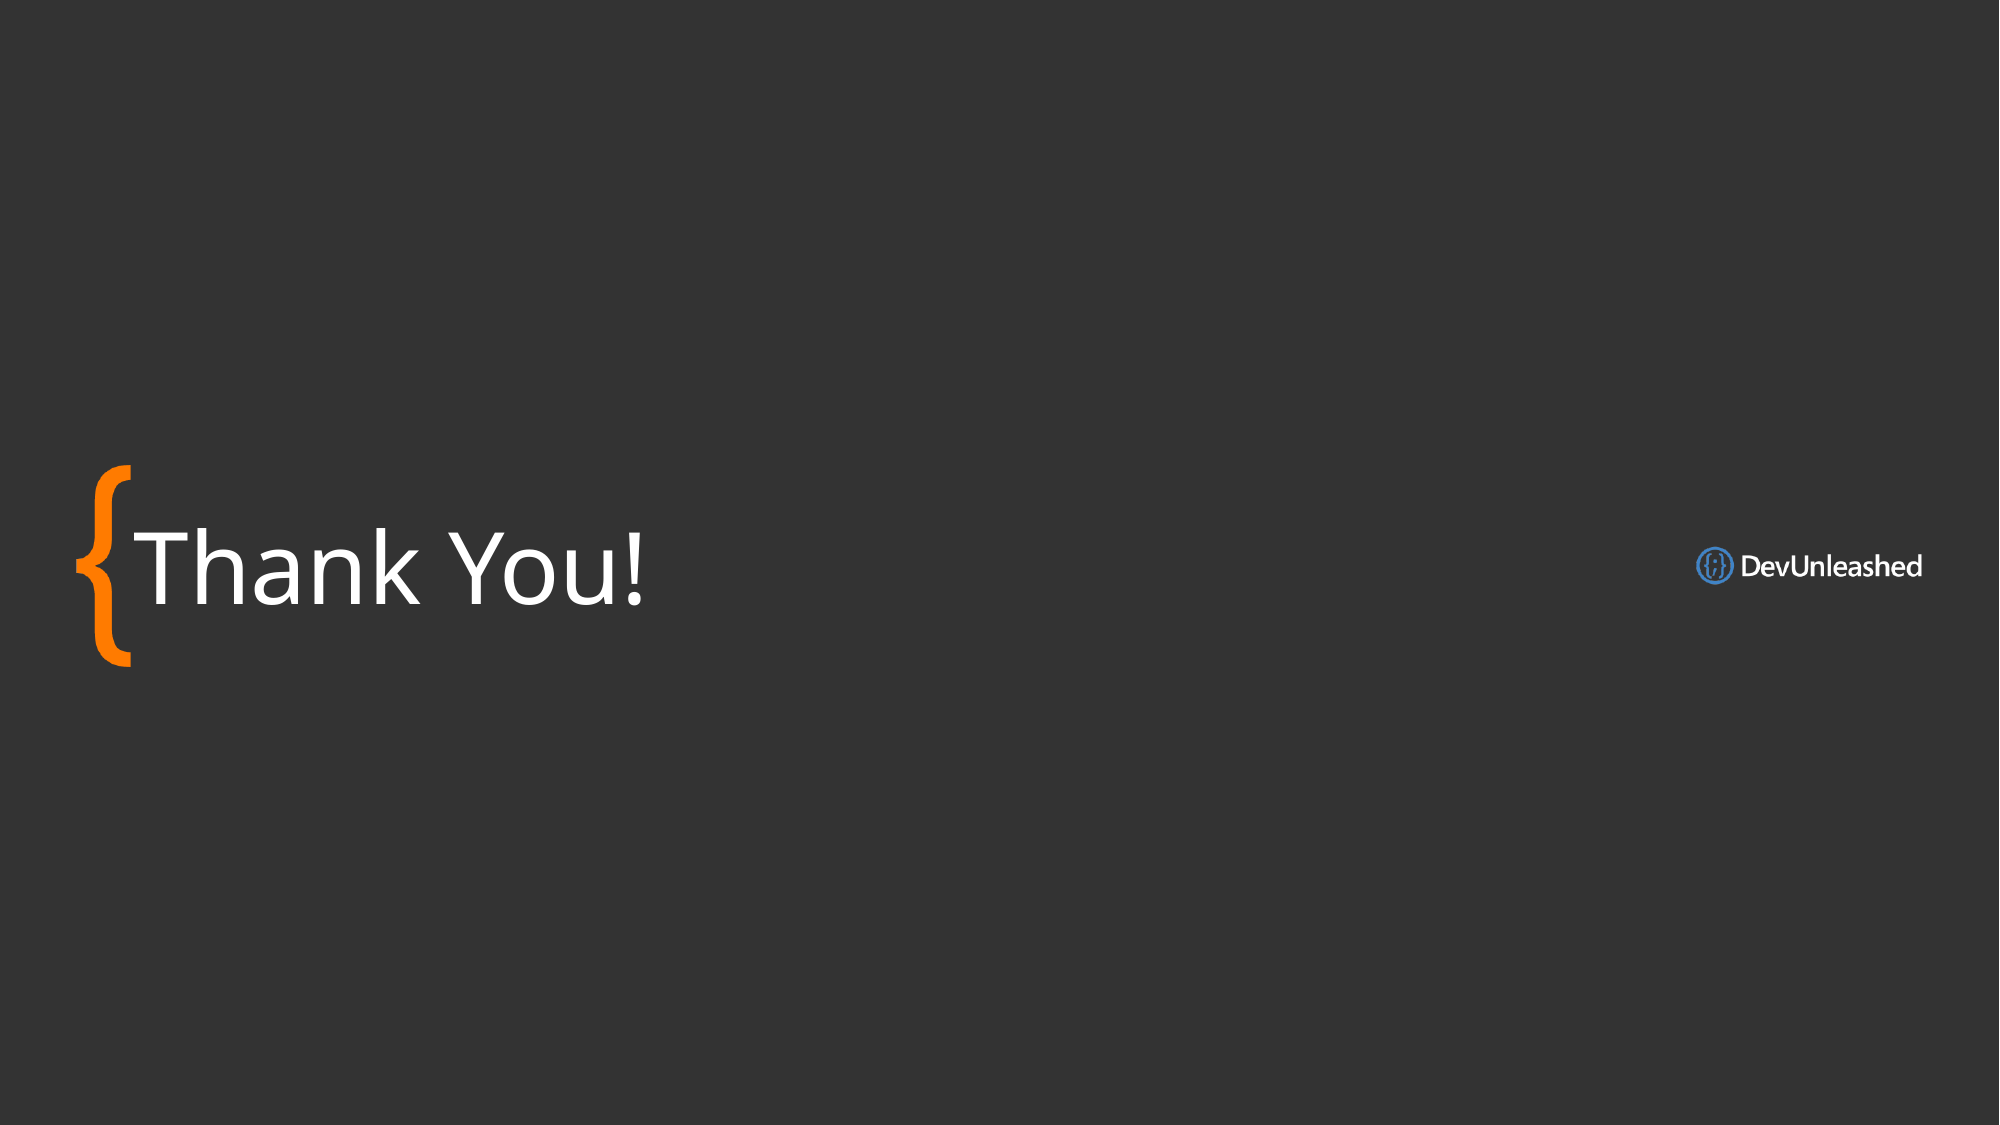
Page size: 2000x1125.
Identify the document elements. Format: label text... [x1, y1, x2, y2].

picture [1687, 540, 1933, 589]
picture [60, 443, 152, 680]
title Thank You! [99, 470, 1157, 659]
